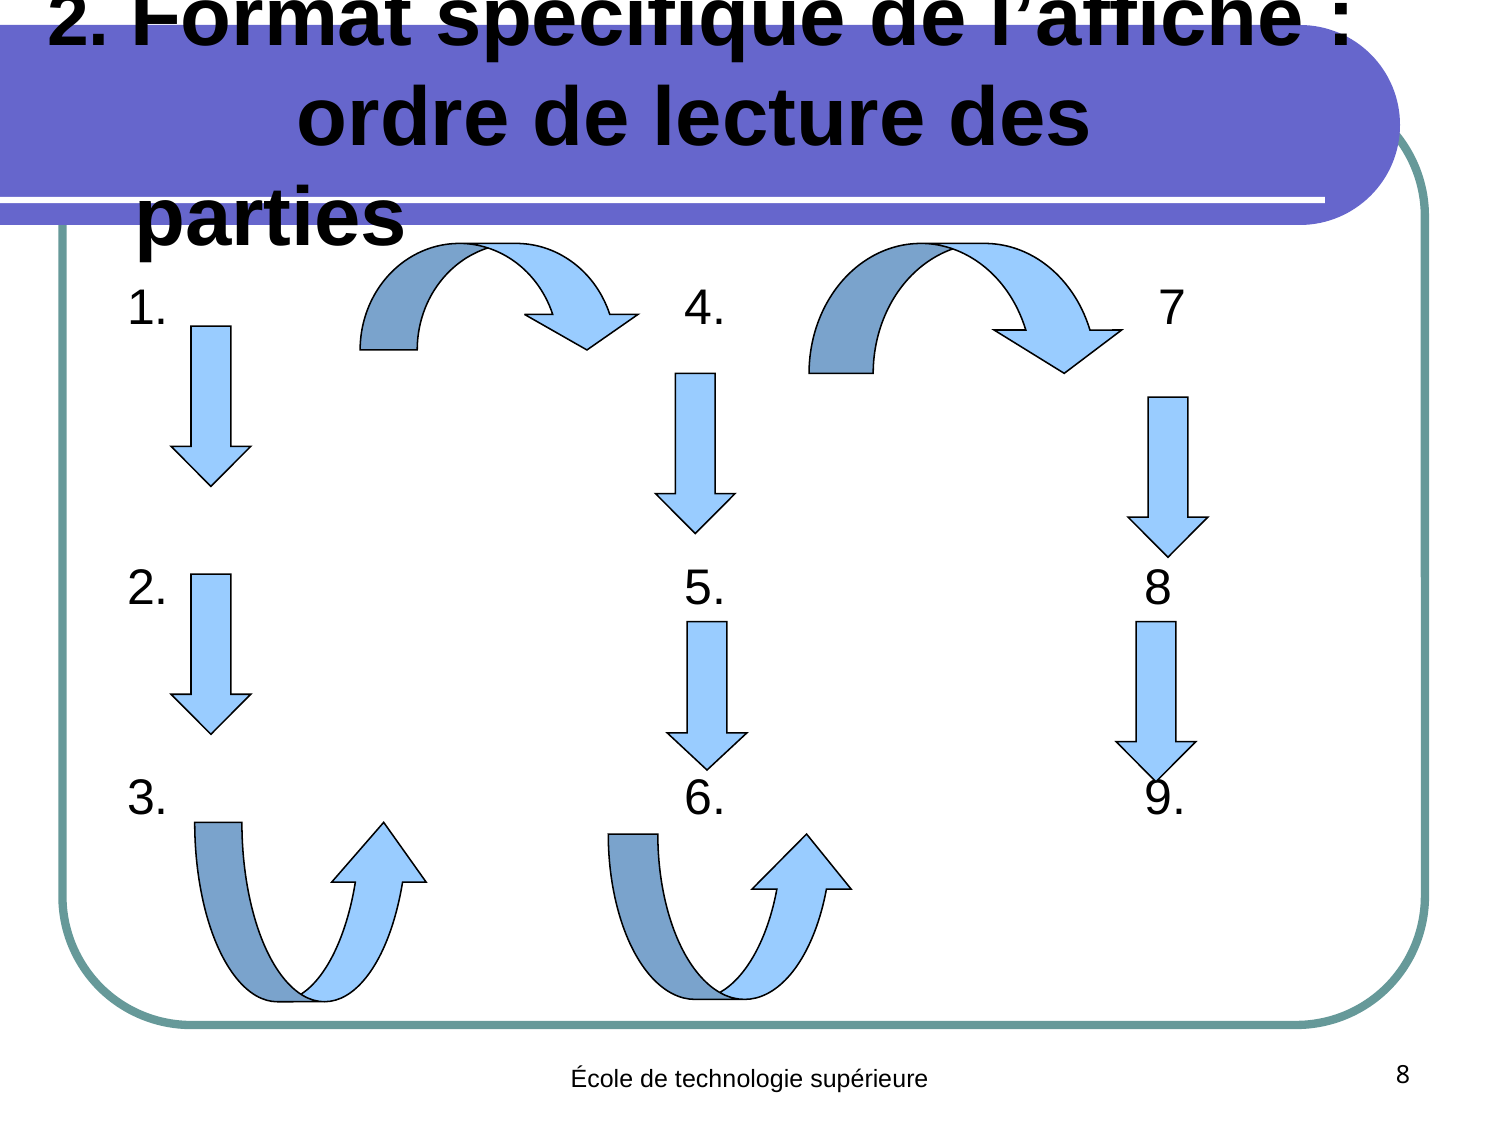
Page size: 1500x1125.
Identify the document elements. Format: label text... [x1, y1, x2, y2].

footer École de technologie supérieure [512, 1024, 988, 1101]
text_box [608, 834, 852, 1000]
text_box [360, 243, 638, 350]
text_box [809, 243, 1122, 374]
text_box [1128, 397, 1208, 558]
text_box [1116, 621, 1196, 782]
slide_number 8 [1074, 1024, 1426, 1101]
title 2. Format spécifique de l’affiche : ordre de lecture des parties [32, 37, 1376, 188]
text_box [655, 373, 736, 534]
text_box [667, 621, 747, 771]
text_box [171, 574, 251, 735]
list 1. 4. 7 2. 5. 8 3. 6. 9. [112, 267, 1300, 993]
text_box [171, 326, 251, 487]
text_box [194, 822, 427, 1002]
